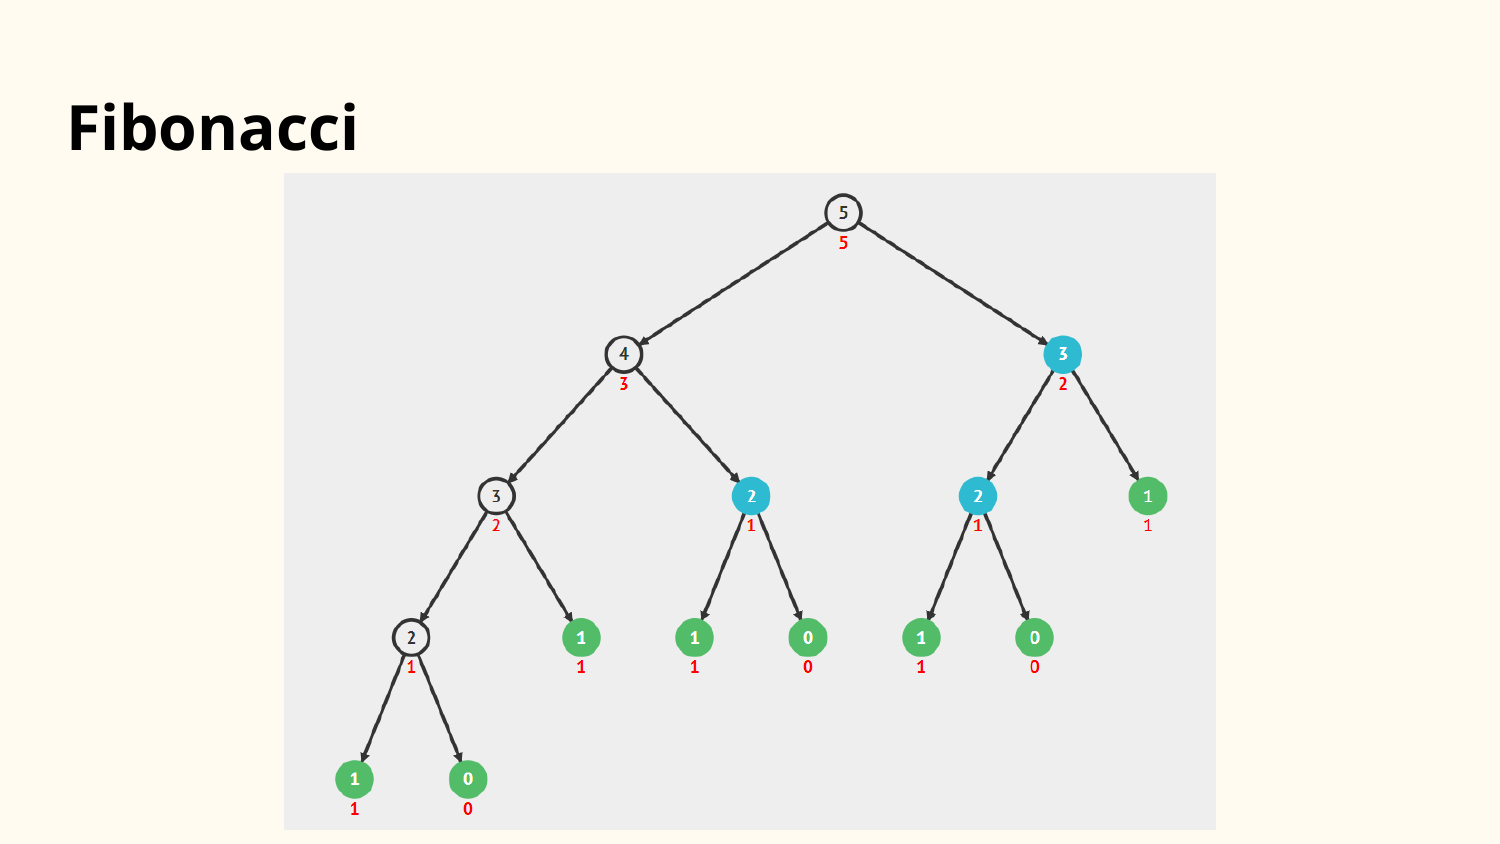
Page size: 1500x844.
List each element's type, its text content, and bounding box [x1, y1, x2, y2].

title Fibonacci [51, 72, 1449, 174]
picture [284, 173, 1216, 830]
